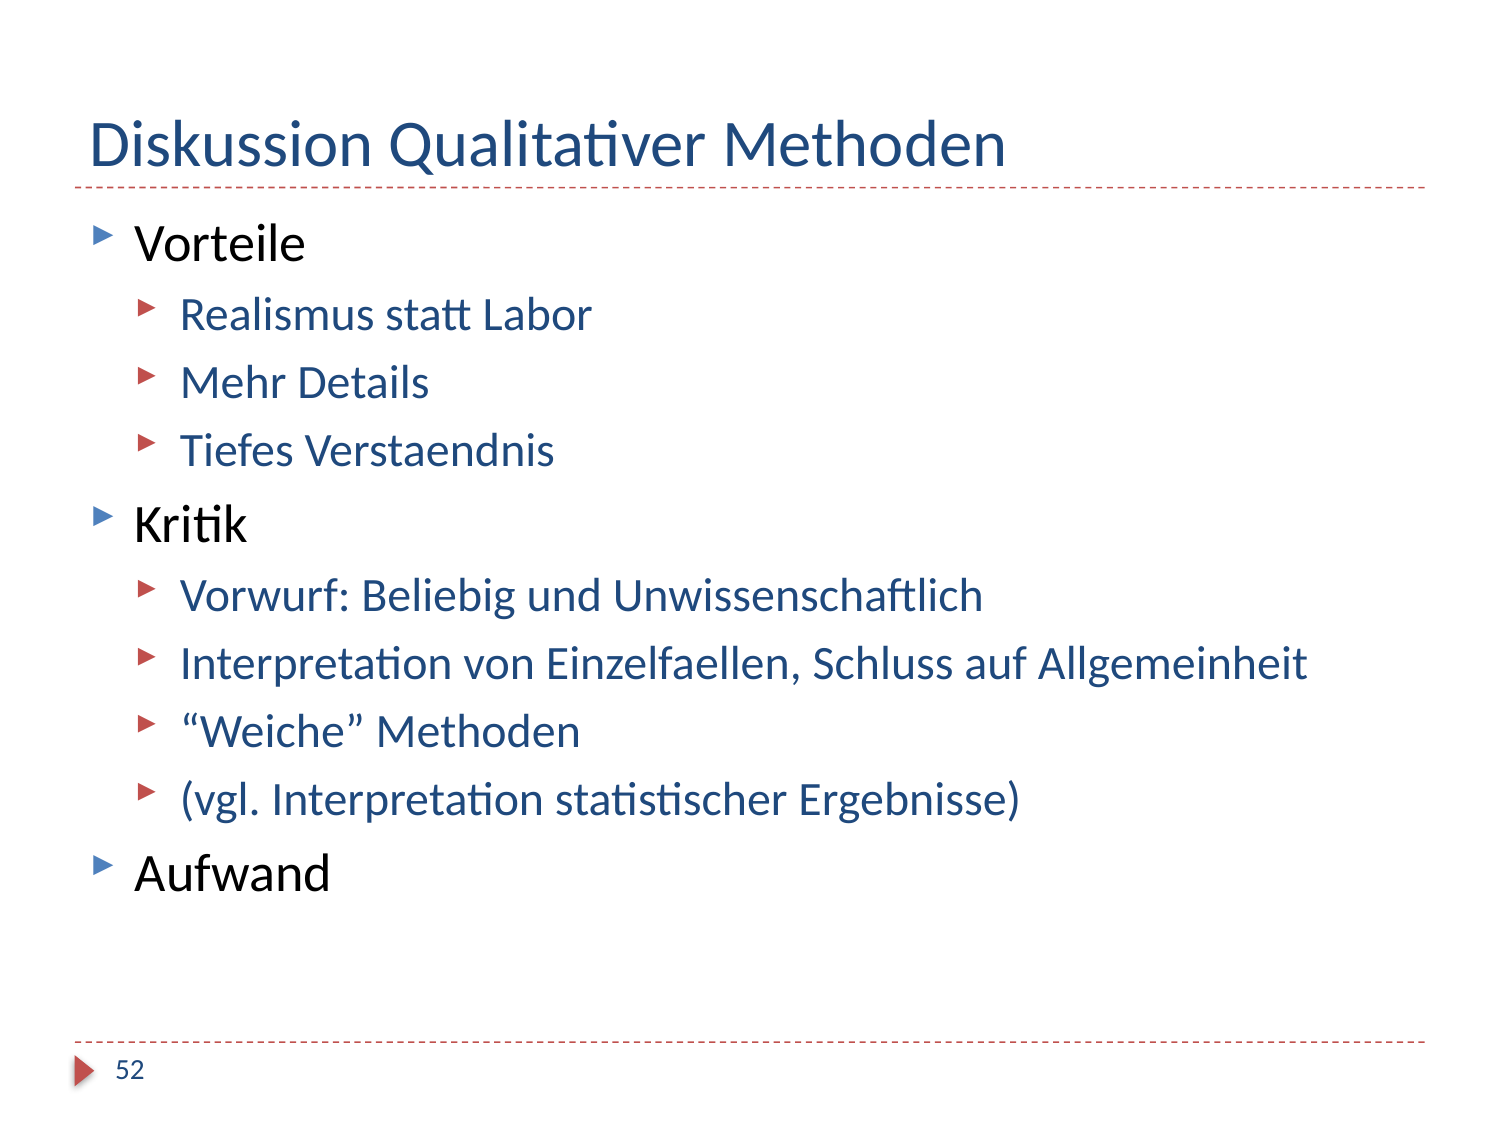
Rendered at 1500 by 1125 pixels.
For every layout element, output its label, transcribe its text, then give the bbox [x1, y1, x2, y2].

title Diskussion Qualitativer Methoden [75, 24, 1425, 188]
slide_number 52 [100, 1042, 426, 1103]
list Vorteile Realismus statt Labor Mehr Details Tiefes Verstaendnis Kritik Vorwurf: Beliebig und Unwissenschaftlich Interpretation von Einzelfaellen, Schluss auf Allgemeinheit “Weiche” Methoden (vgl. Interpretation statistischer Ergebnisse) Aufwand [75, 200, 1425, 1010]
